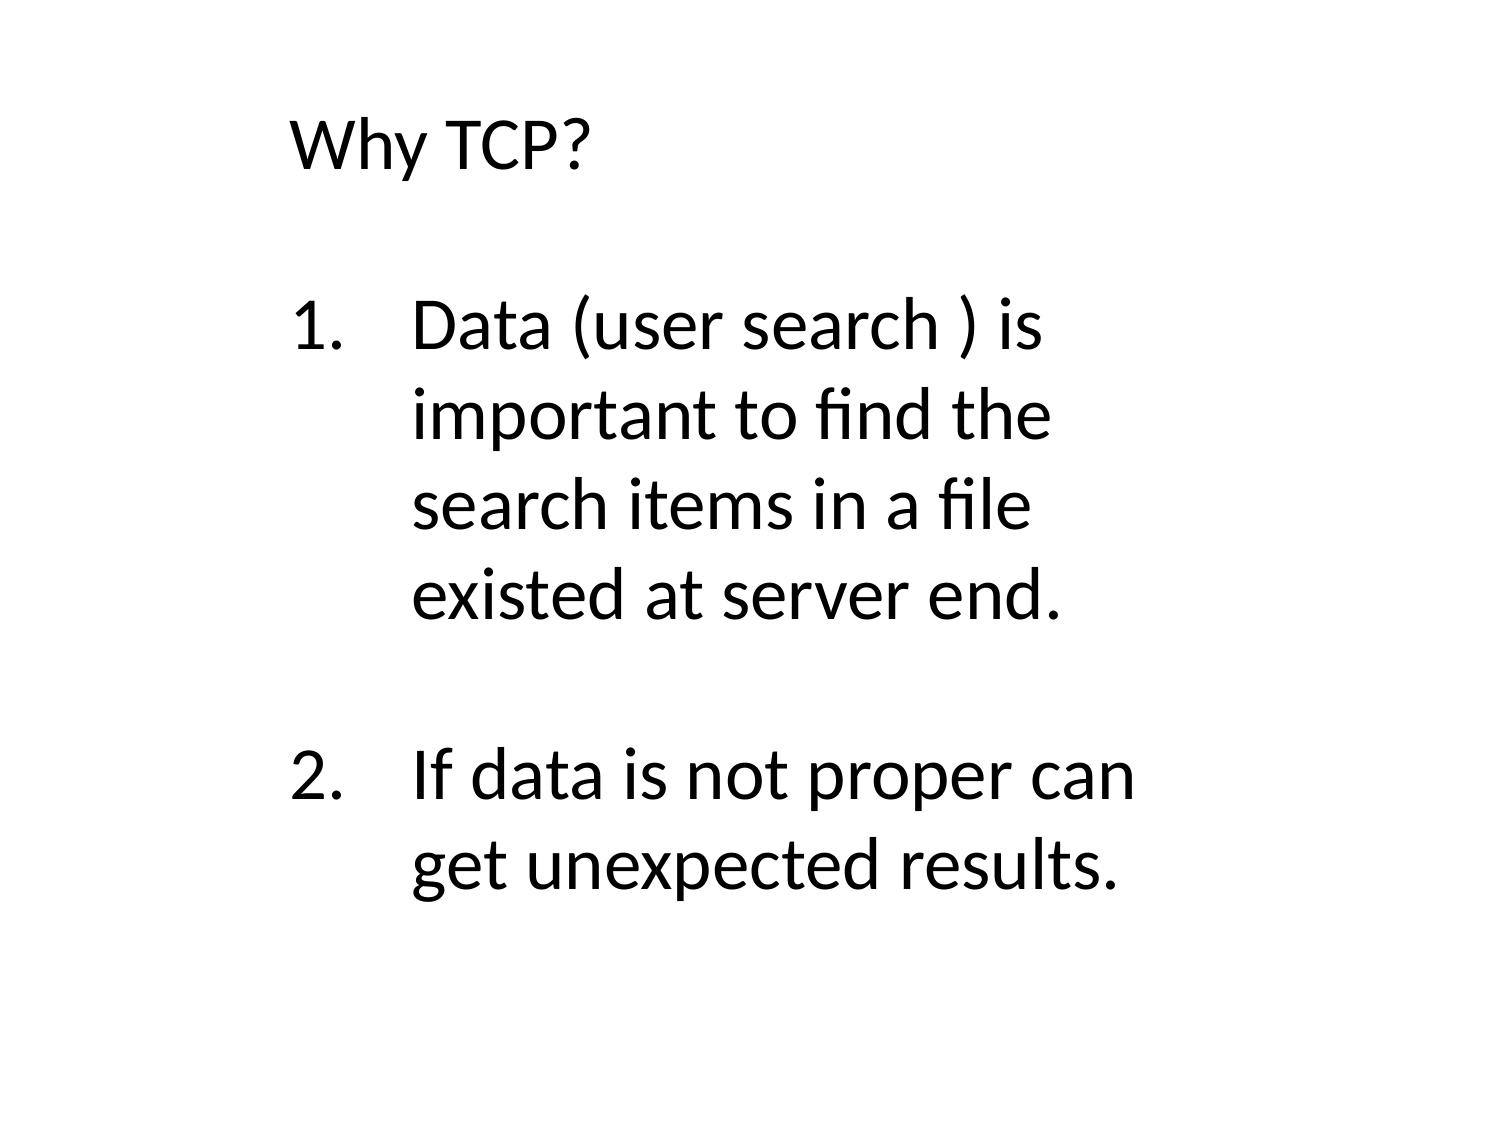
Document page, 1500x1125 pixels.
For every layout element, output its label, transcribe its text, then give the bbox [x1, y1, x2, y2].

text_box Why TCP? Data (user search ) is important to find the search items in a file existed at server end. If data is not proper can get unexpected results. [275, 87, 1200, 913]
